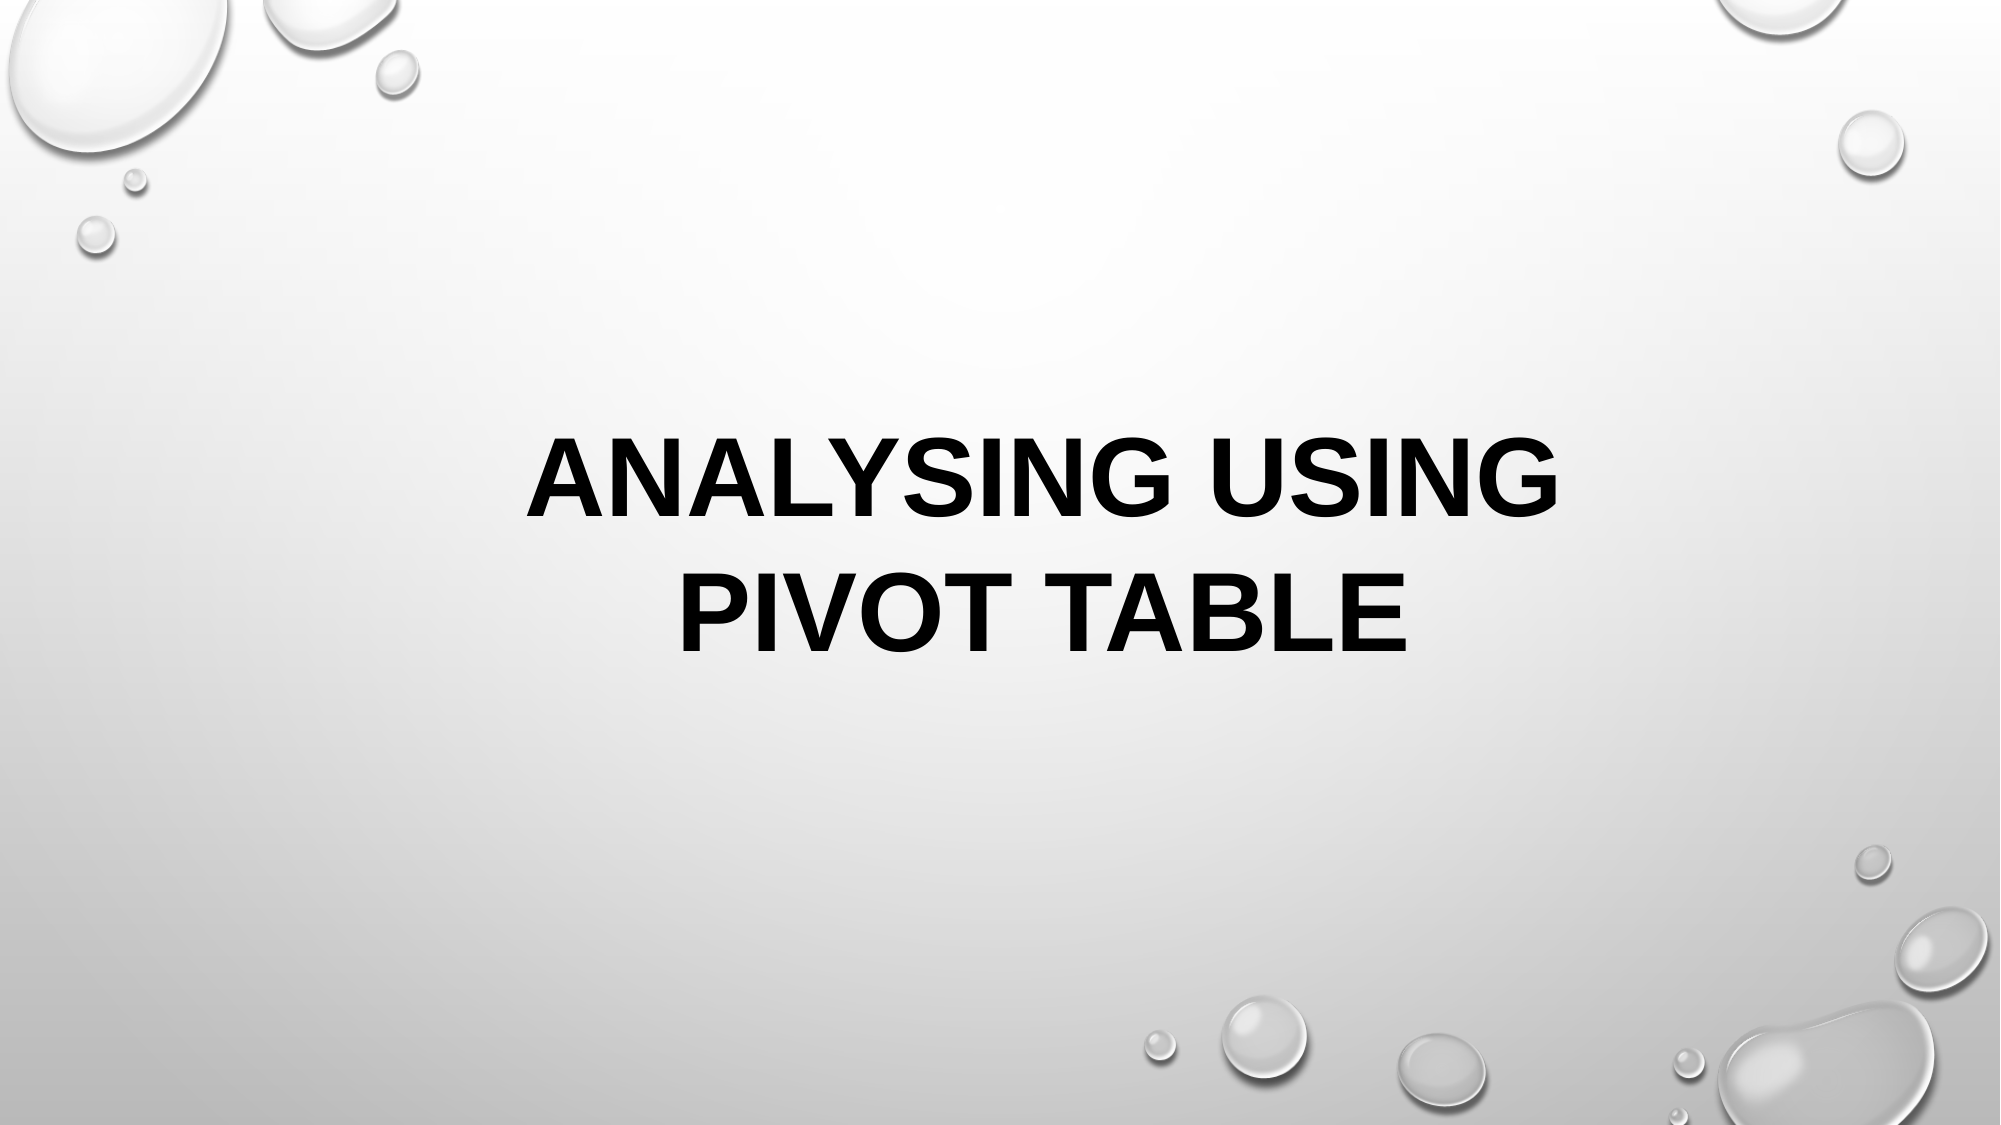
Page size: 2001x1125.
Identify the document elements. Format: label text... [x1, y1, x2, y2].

text_box ANALYSING USING PIVOT TABLE [474, 396, 1614, 682]
picture [0, 0, 2000, 1125]
